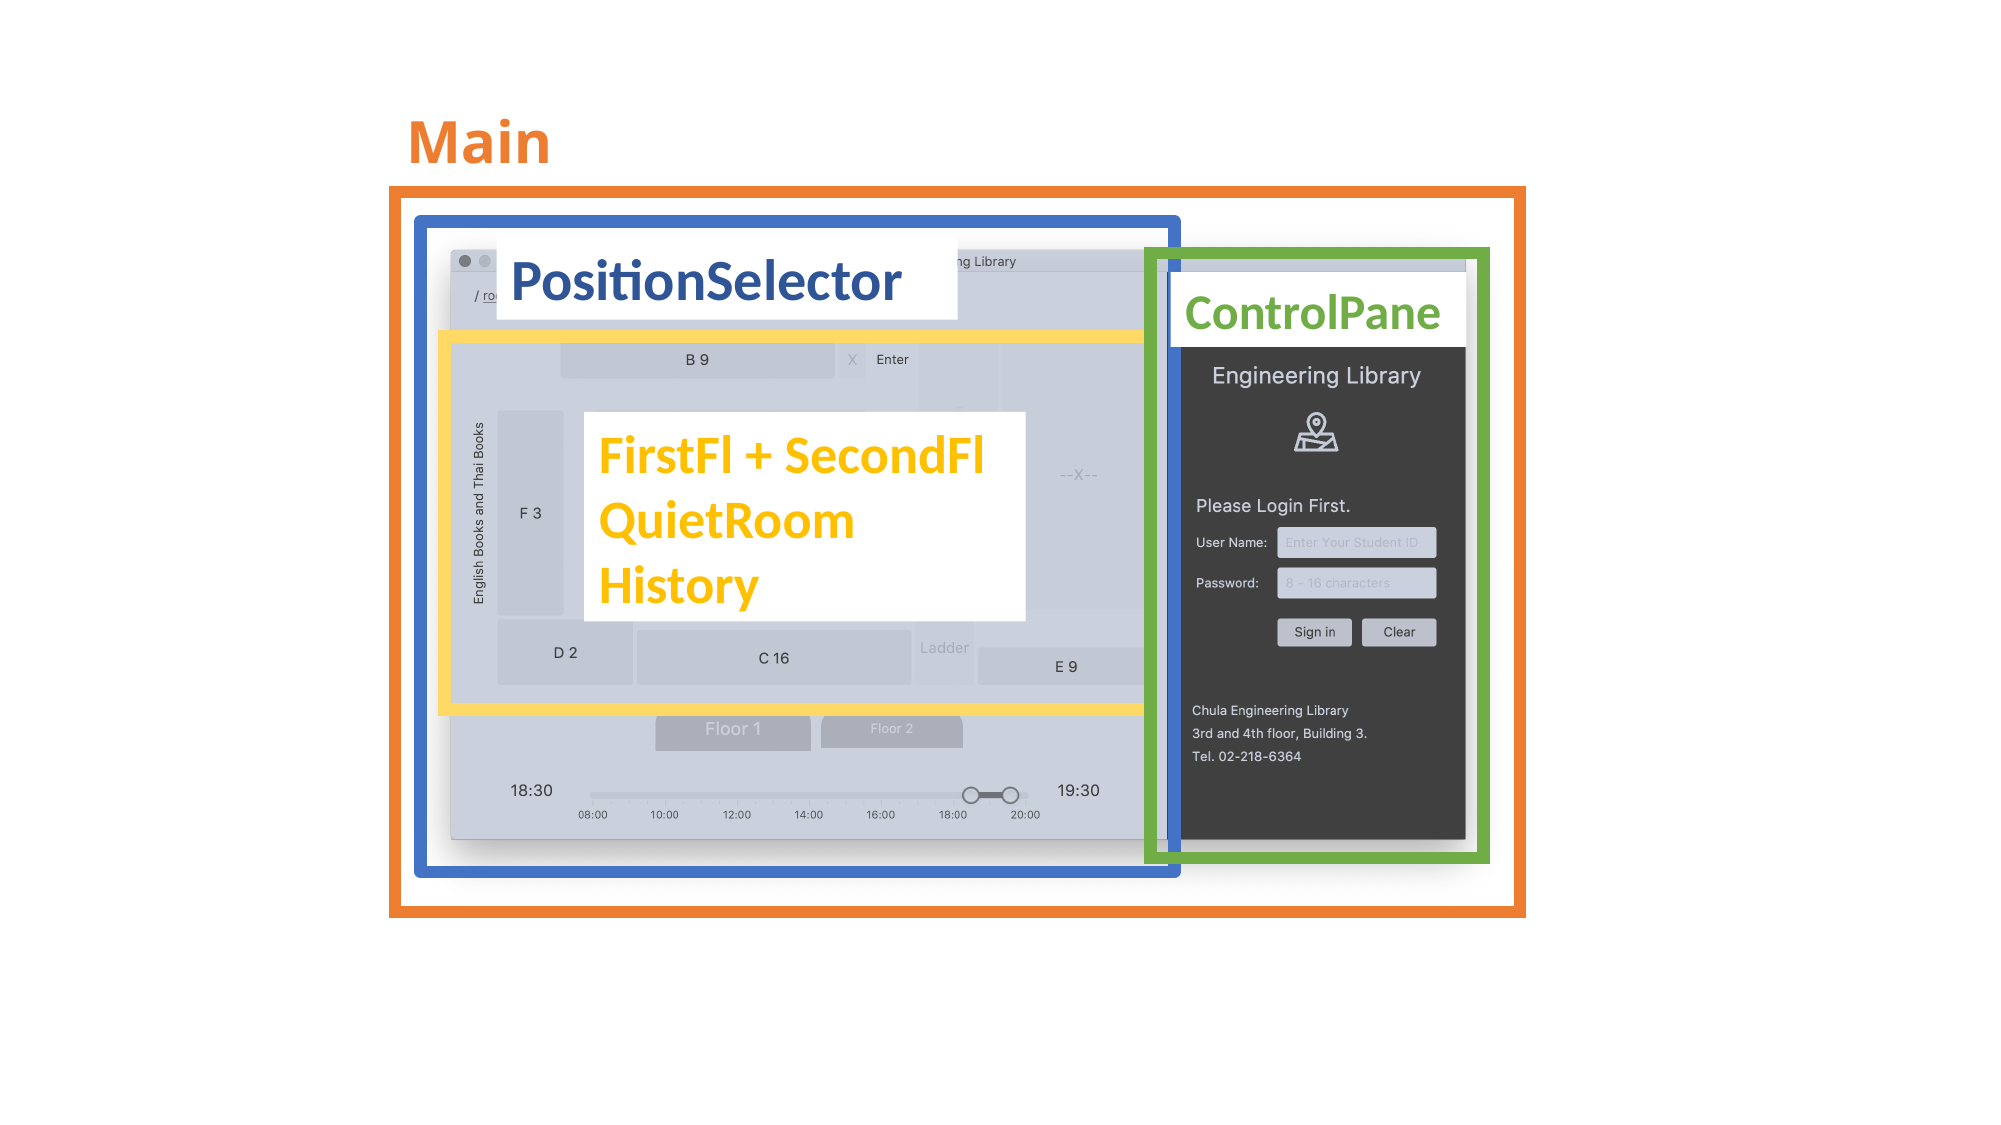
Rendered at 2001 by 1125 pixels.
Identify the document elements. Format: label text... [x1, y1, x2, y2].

text_box Main [391, 97, 710, 183]
text_box [394, 191, 1521, 913]
picture [395, 212, 1521, 913]
